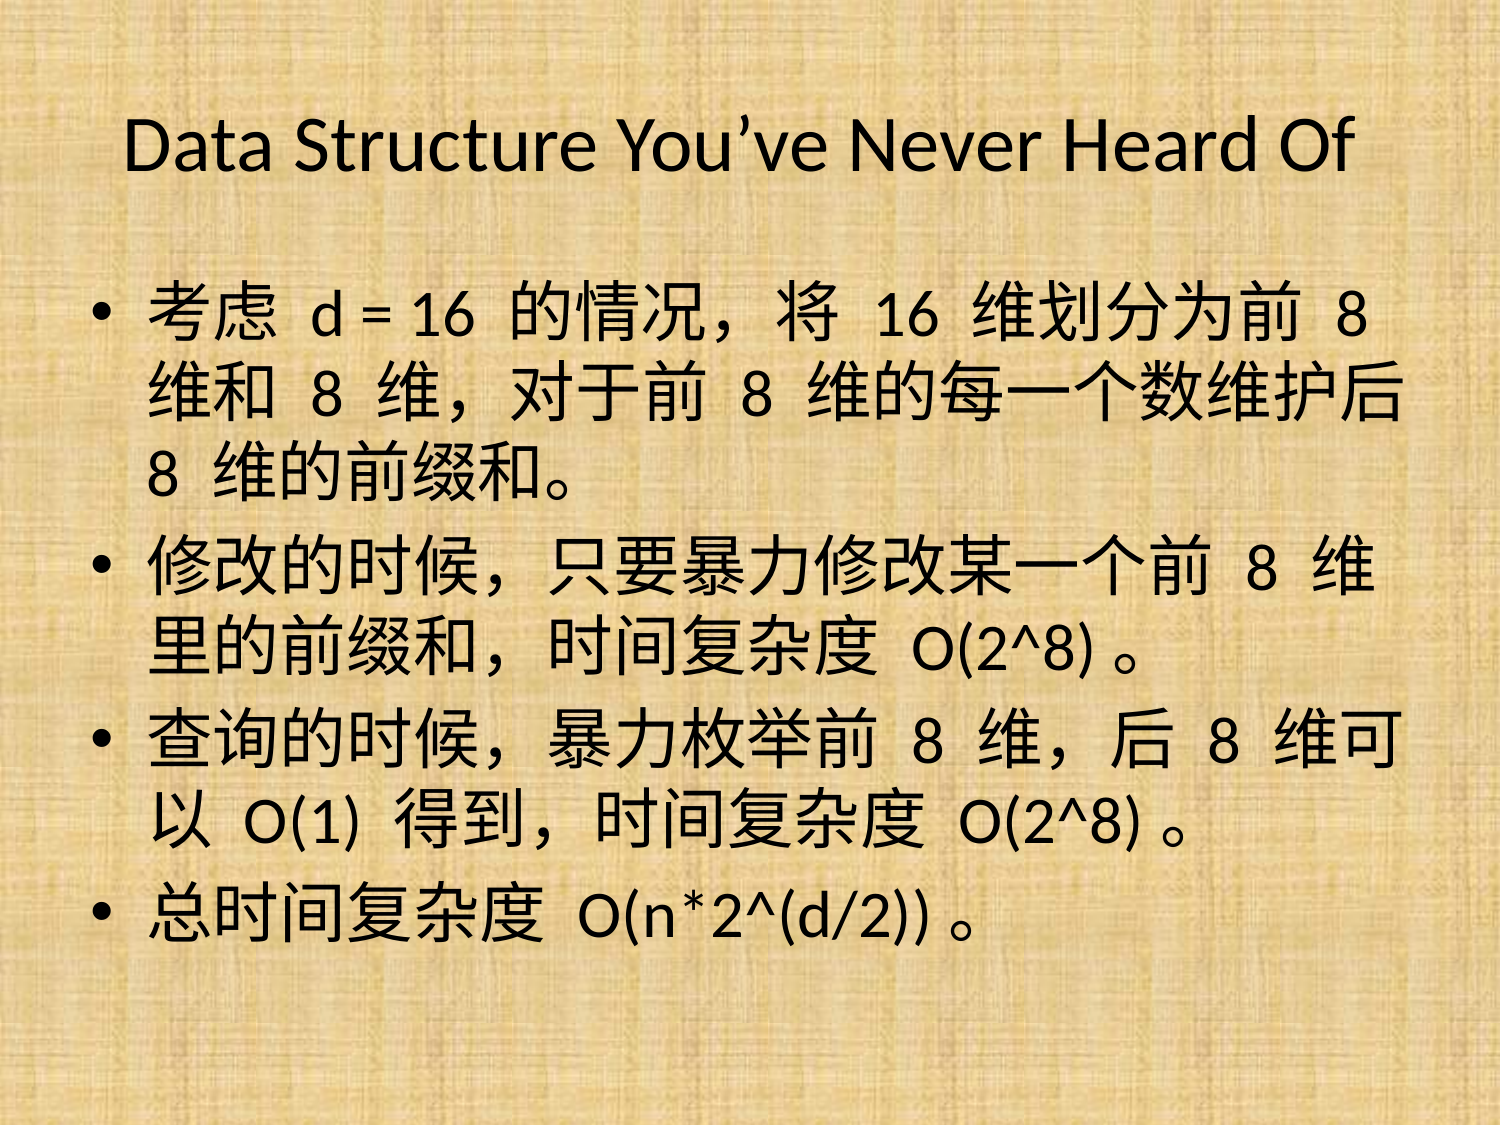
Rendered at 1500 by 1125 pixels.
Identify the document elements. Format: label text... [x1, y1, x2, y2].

picture [0, 0, 1500, 1125]
title Data Structure You’ve Never Heard Of [75, 45, 1425, 233]
list 考虑 d = 16 的情况，将 16 维划分为前 8 维和 8 维，对于前 8 维的每一个数维护后 8 维的前缀和。 修改的时候，只要暴力修改某一个前 8 维里的前缀和，时间复杂度 O(2^8)。 查询的时候，暴力枚举前 8 维，后 8 维可以 O(1) 得到，时间复杂度 O(2^8)。 总时间复杂度 O(n*2^(d/2))。 [75, 262, 1425, 1005]
